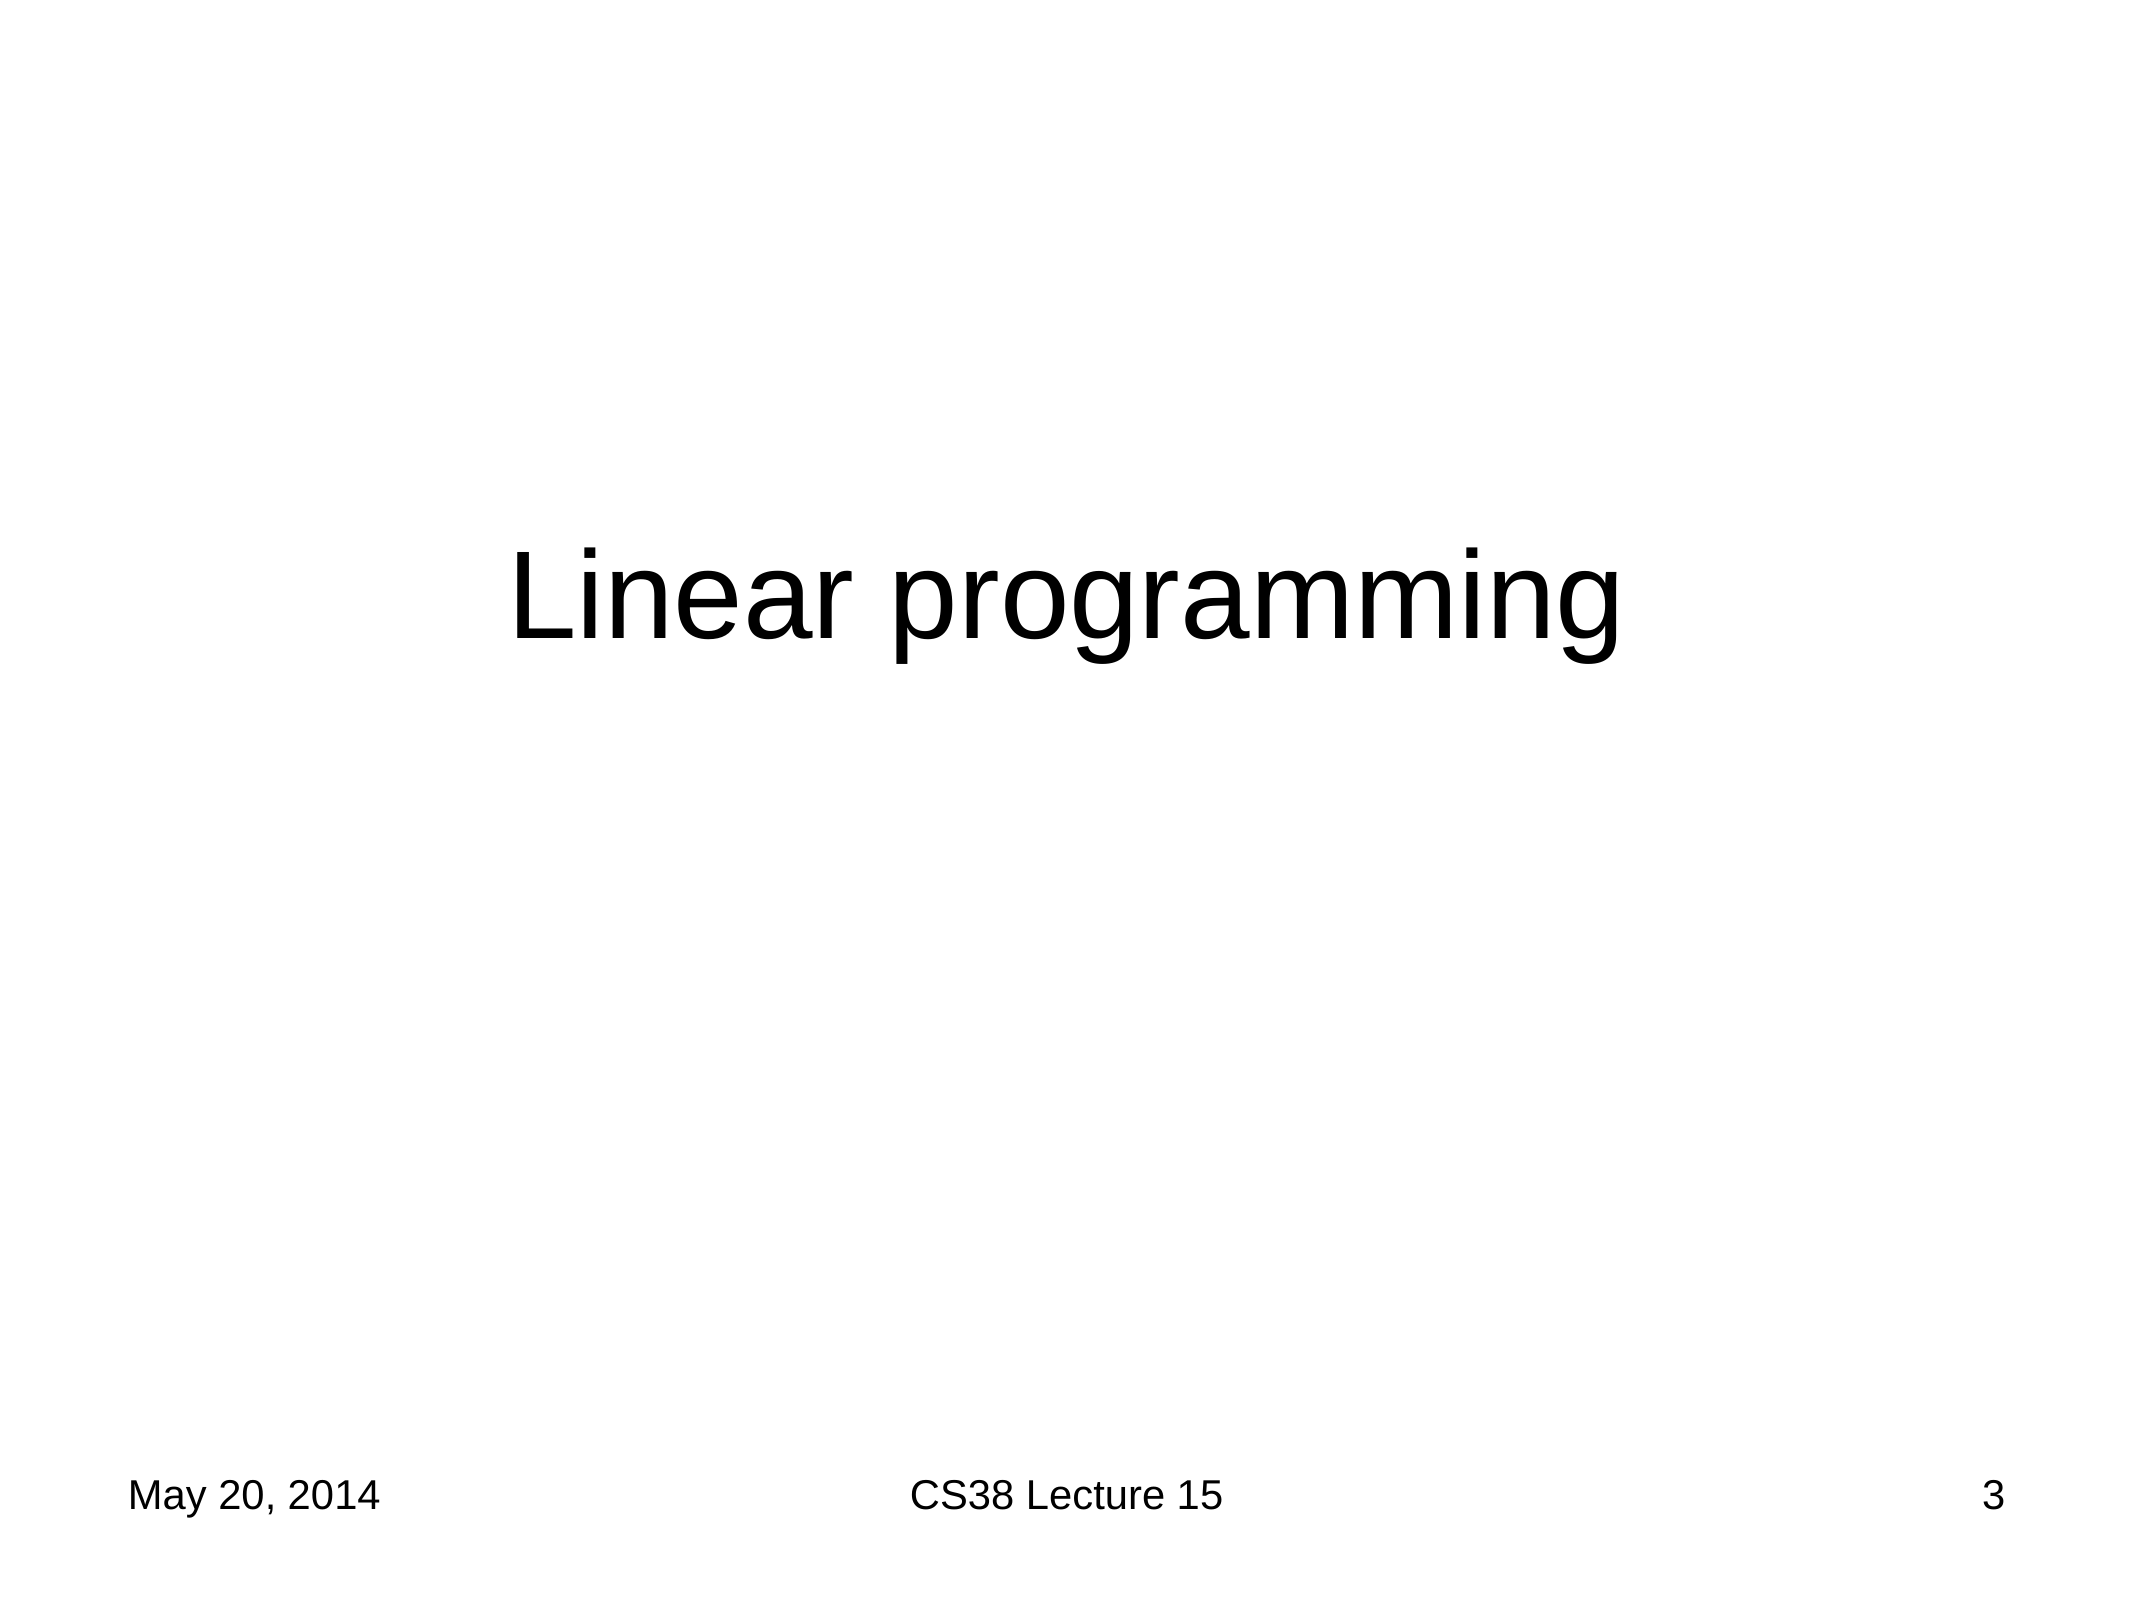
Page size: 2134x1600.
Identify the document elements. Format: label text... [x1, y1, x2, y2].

footer CS38 Lecture 15 [728, 1456, 1405, 1569]
slide_number 3 [1528, 1456, 2027, 1569]
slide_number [106, 1456, 605, 1569]
list Linear programming [106, 187, 2027, 1430]
